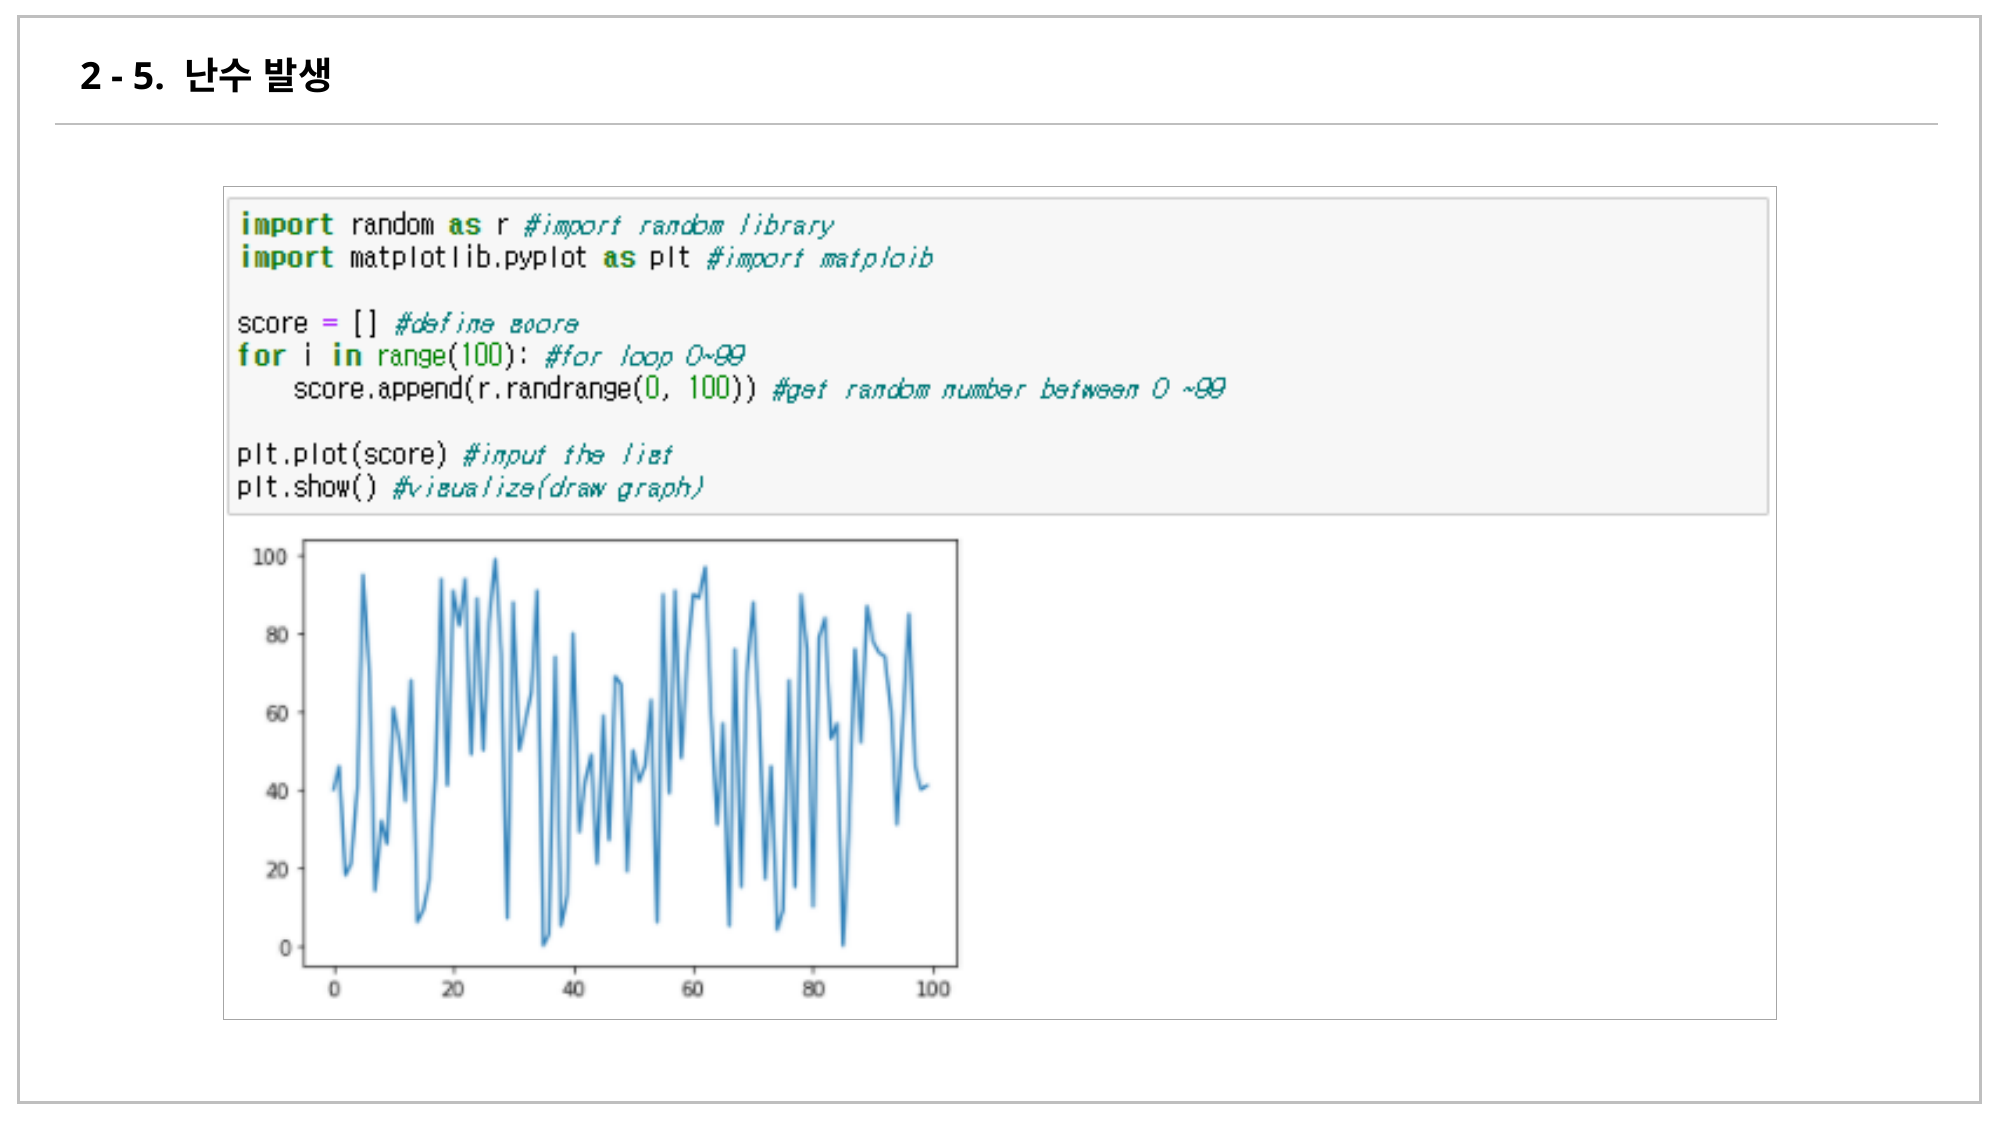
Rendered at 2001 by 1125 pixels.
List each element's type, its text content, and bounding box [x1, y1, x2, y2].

picture [223, 186, 1777, 1020]
text_box 2 - 5. 난수 발생 [65, 44, 348, 104]
